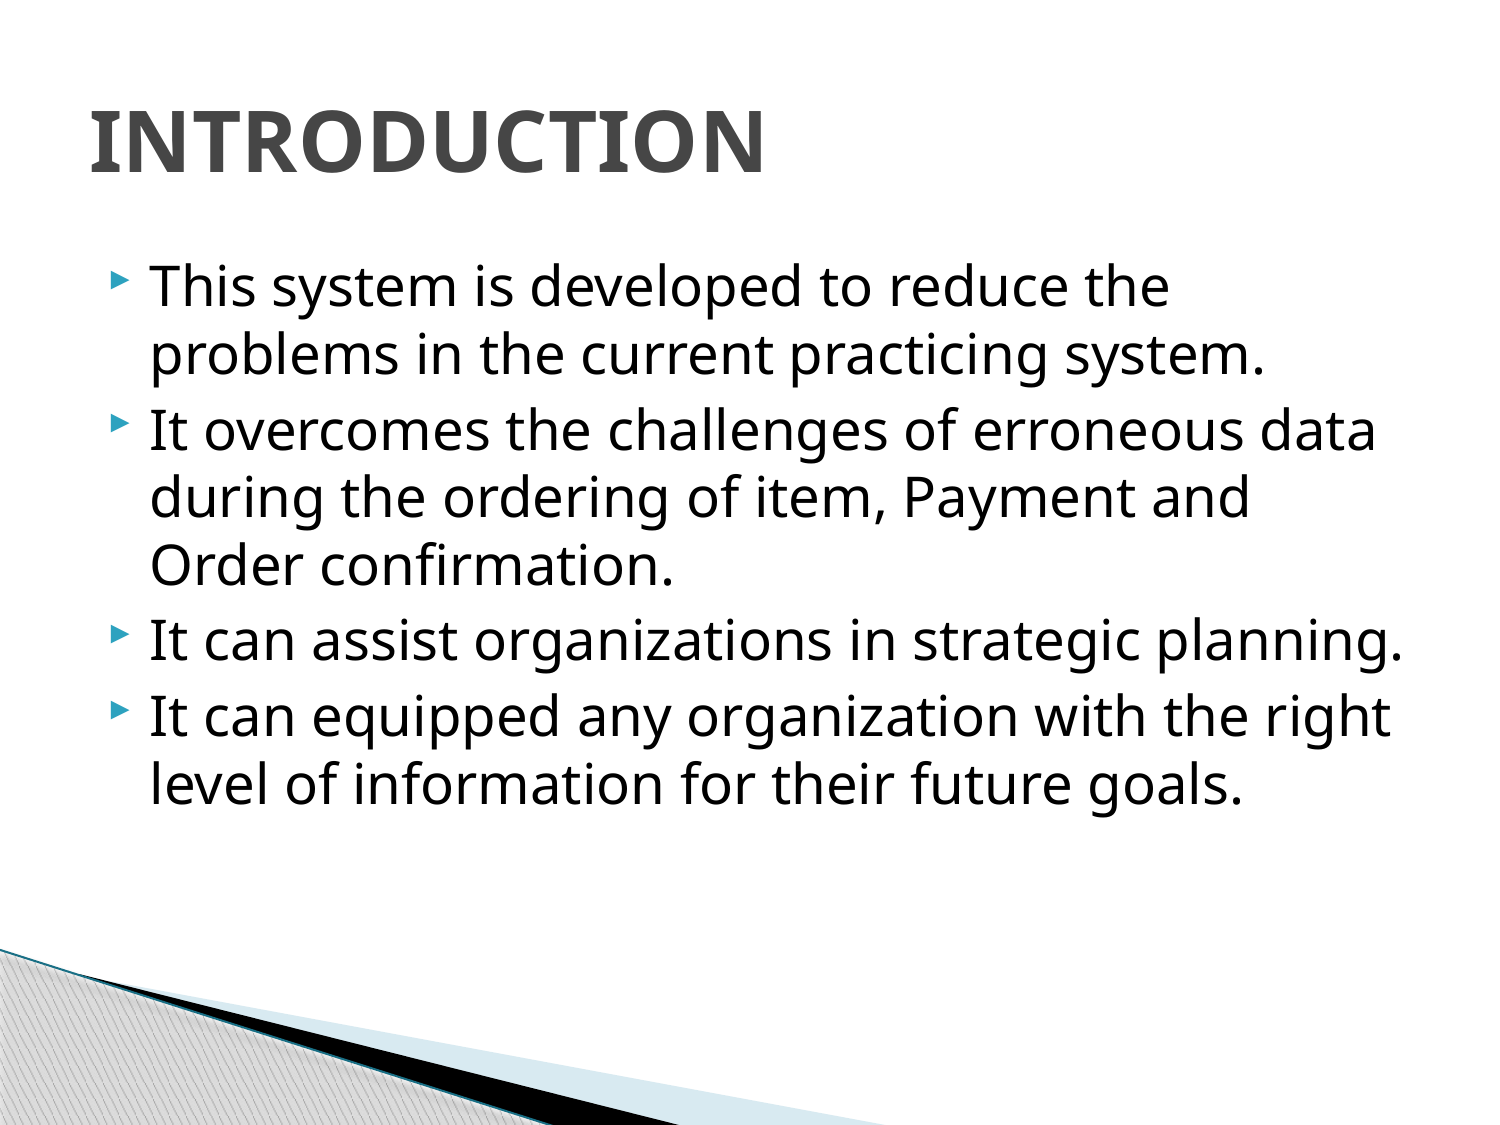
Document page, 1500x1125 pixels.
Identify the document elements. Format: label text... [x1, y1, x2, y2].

title INTRODUCTION [75, 45, 1425, 233]
list This system is developed to reduce the problems in the current practicing system. It overcomes the challenges of erroneous data during the ordering of item, Payment and Order confirmation. It can assist organizations in strategic planning. It can equipped any organization with the right level of information for their future goals. [75, 243, 1425, 986]
